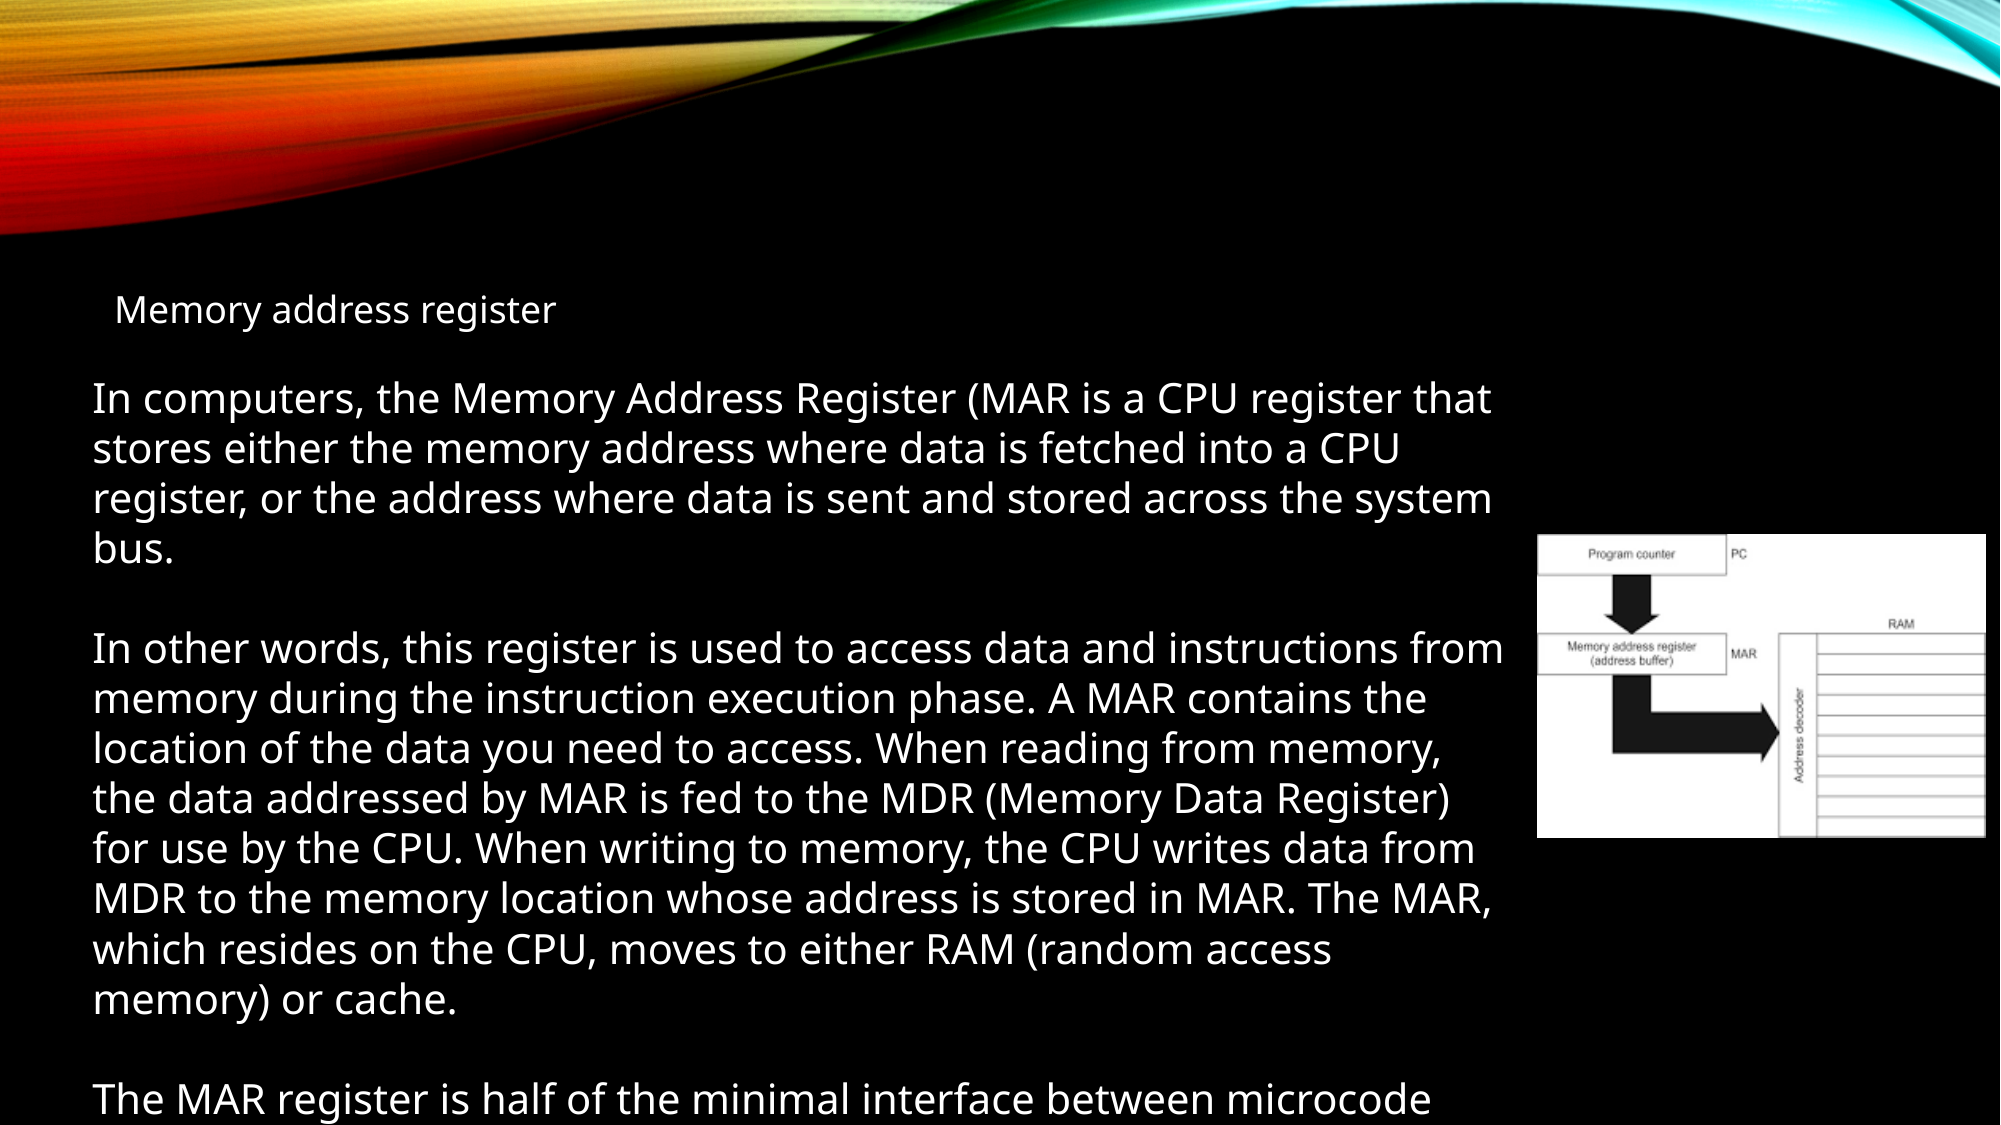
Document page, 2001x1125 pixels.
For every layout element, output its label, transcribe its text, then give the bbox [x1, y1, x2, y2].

picture [0, 0, 2000, 237]
text_box Memory address register [99, 278, 573, 364]
text_box In computers, the Memory Address Register (MAR is a CPU register that stores either the memory address where data is fetched into a CPU register, or the address where data is sent and stored across the system bus. In other words, this register is used to access data and instructions from memory during the instruction execution phase. A MAR contains the location of the data you need to access. When reading from memory, the data addressed by MAR is fed to the MDR (Memory Data Register) for use by the CPU. When writing to memory, the CPU writes data from MDR to the memory location whose address is stored in MAR. The MAR, which resides on the CPU, moves to either RAM (random access memory) or cache. The MAR register is half of the minimal interface between microcode and computer memory. The other half is MDR. [77, 364, 1528, 1125]
picture [1537, 534, 1986, 839]
